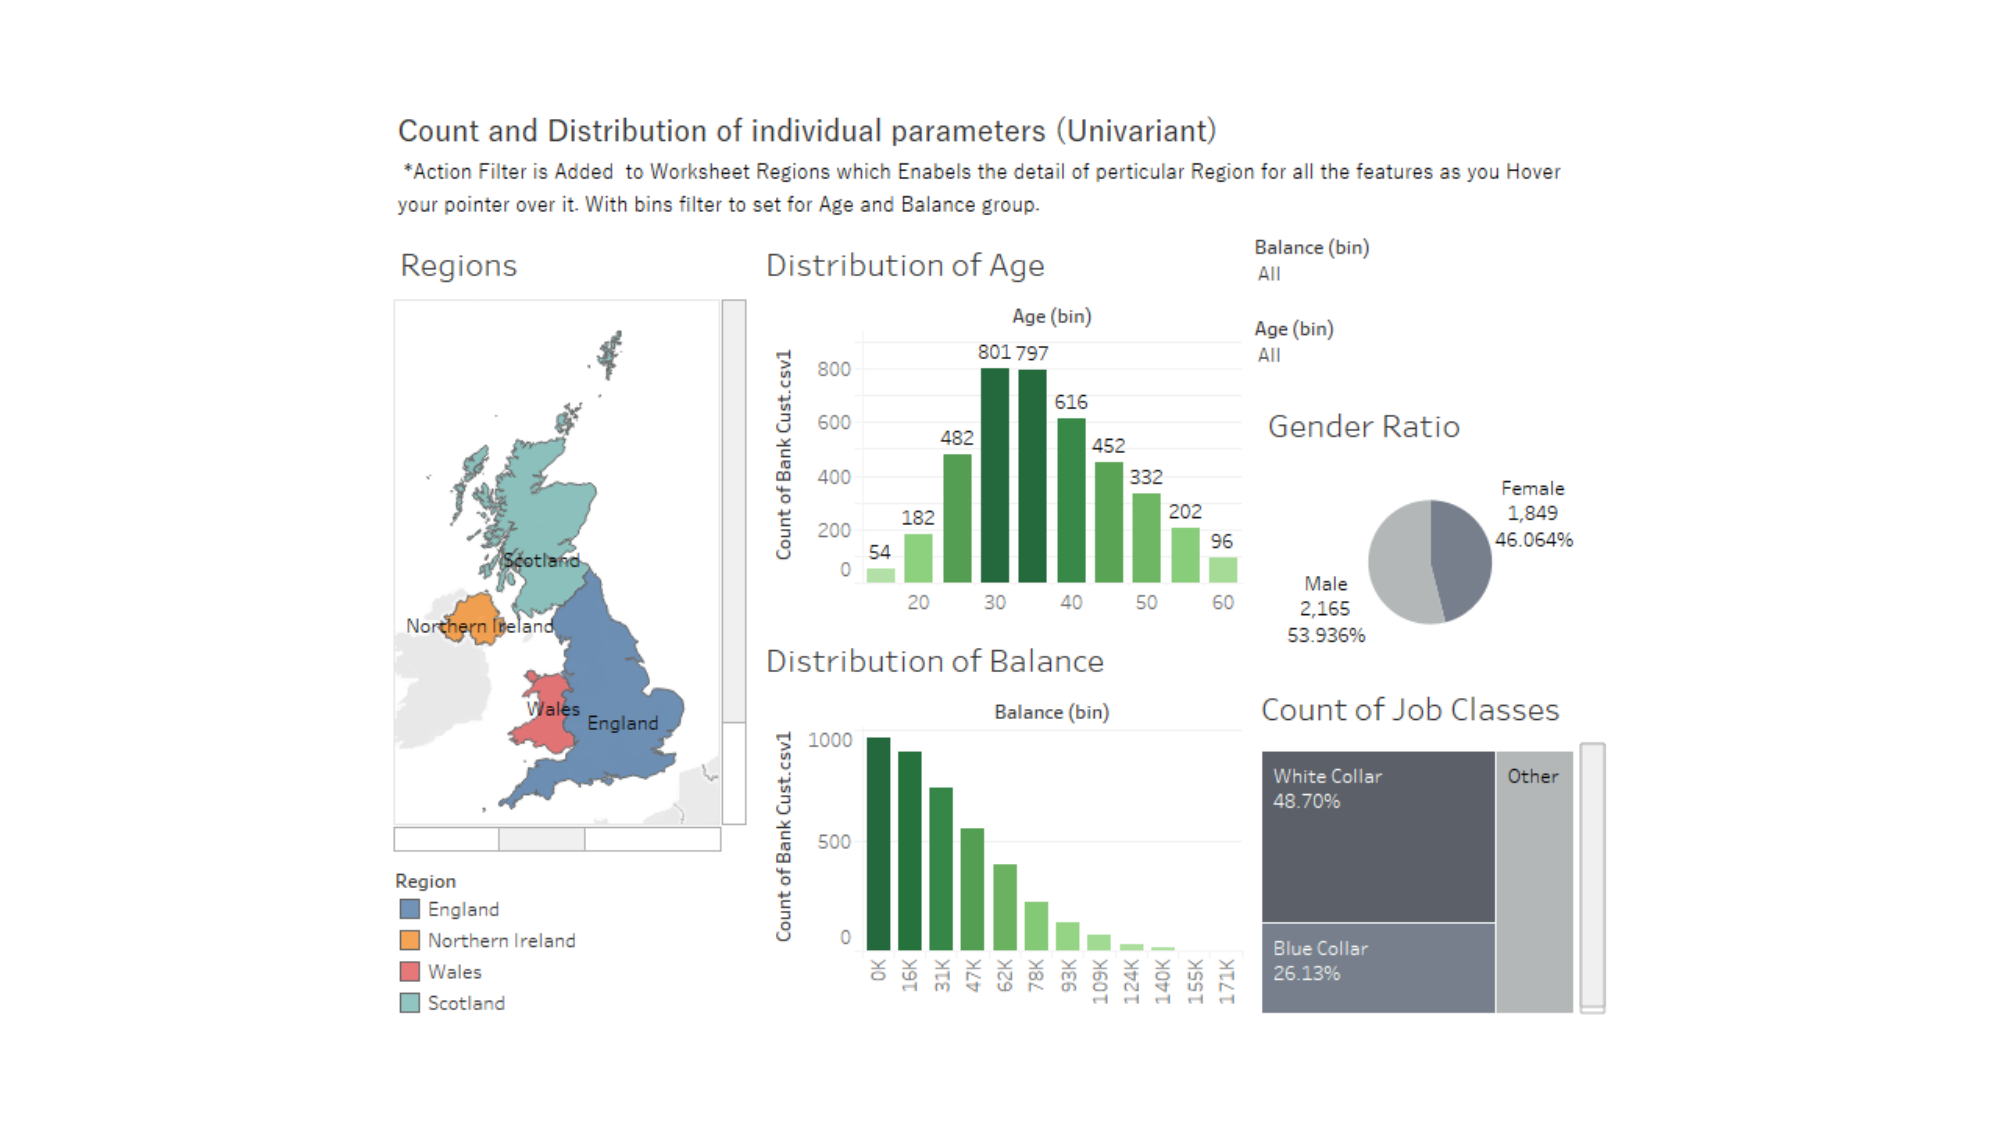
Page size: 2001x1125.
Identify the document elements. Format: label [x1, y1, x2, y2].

picture [374, 93, 1625, 1032]
